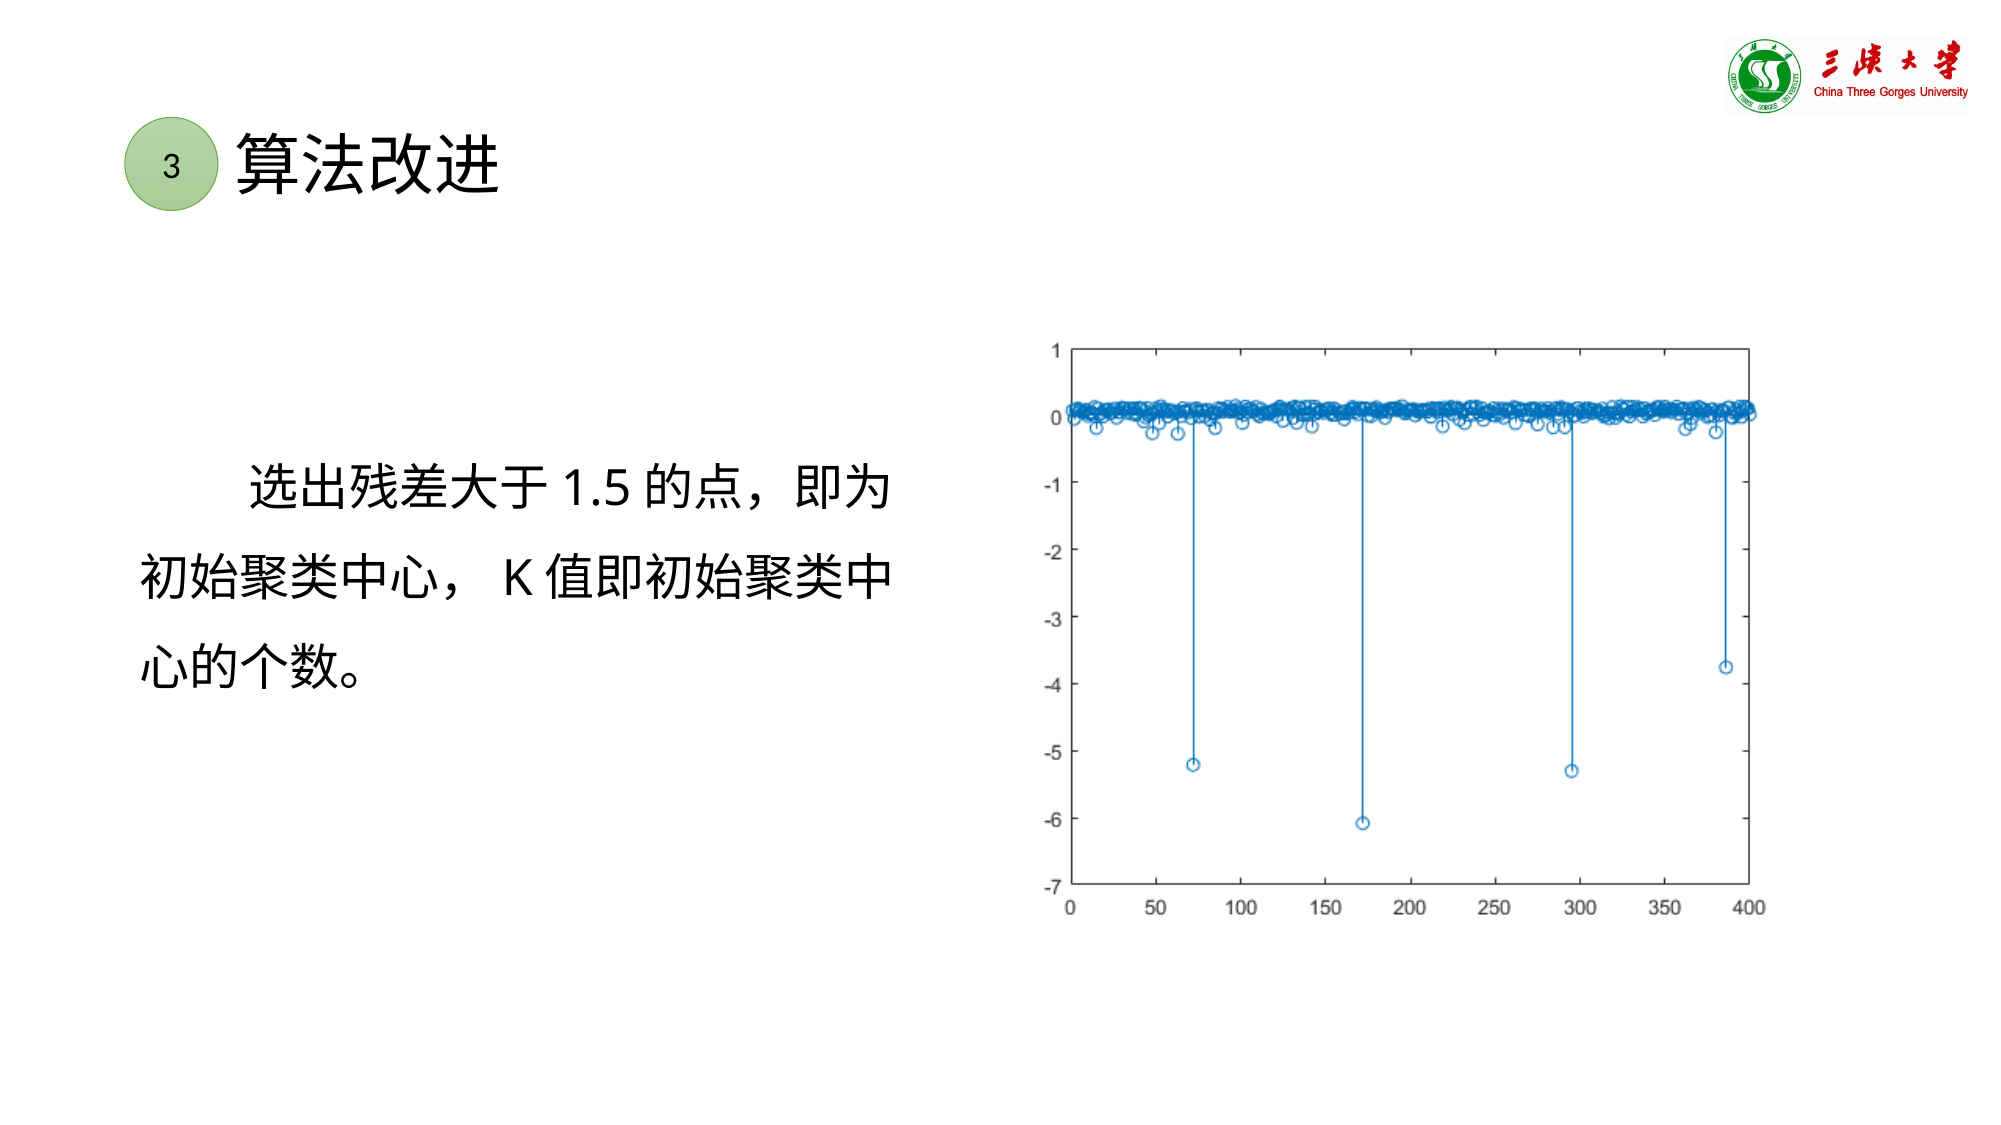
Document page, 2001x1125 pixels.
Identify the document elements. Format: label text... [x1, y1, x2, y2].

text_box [124, 115, 518, 212]
list 选出残差大于1.5的点，即为初始聚类中心，K值即初始聚类中心的个数。 [124, 417, 957, 708]
picture [1726, 37, 1968, 115]
picture [957, 300, 1833, 957]
